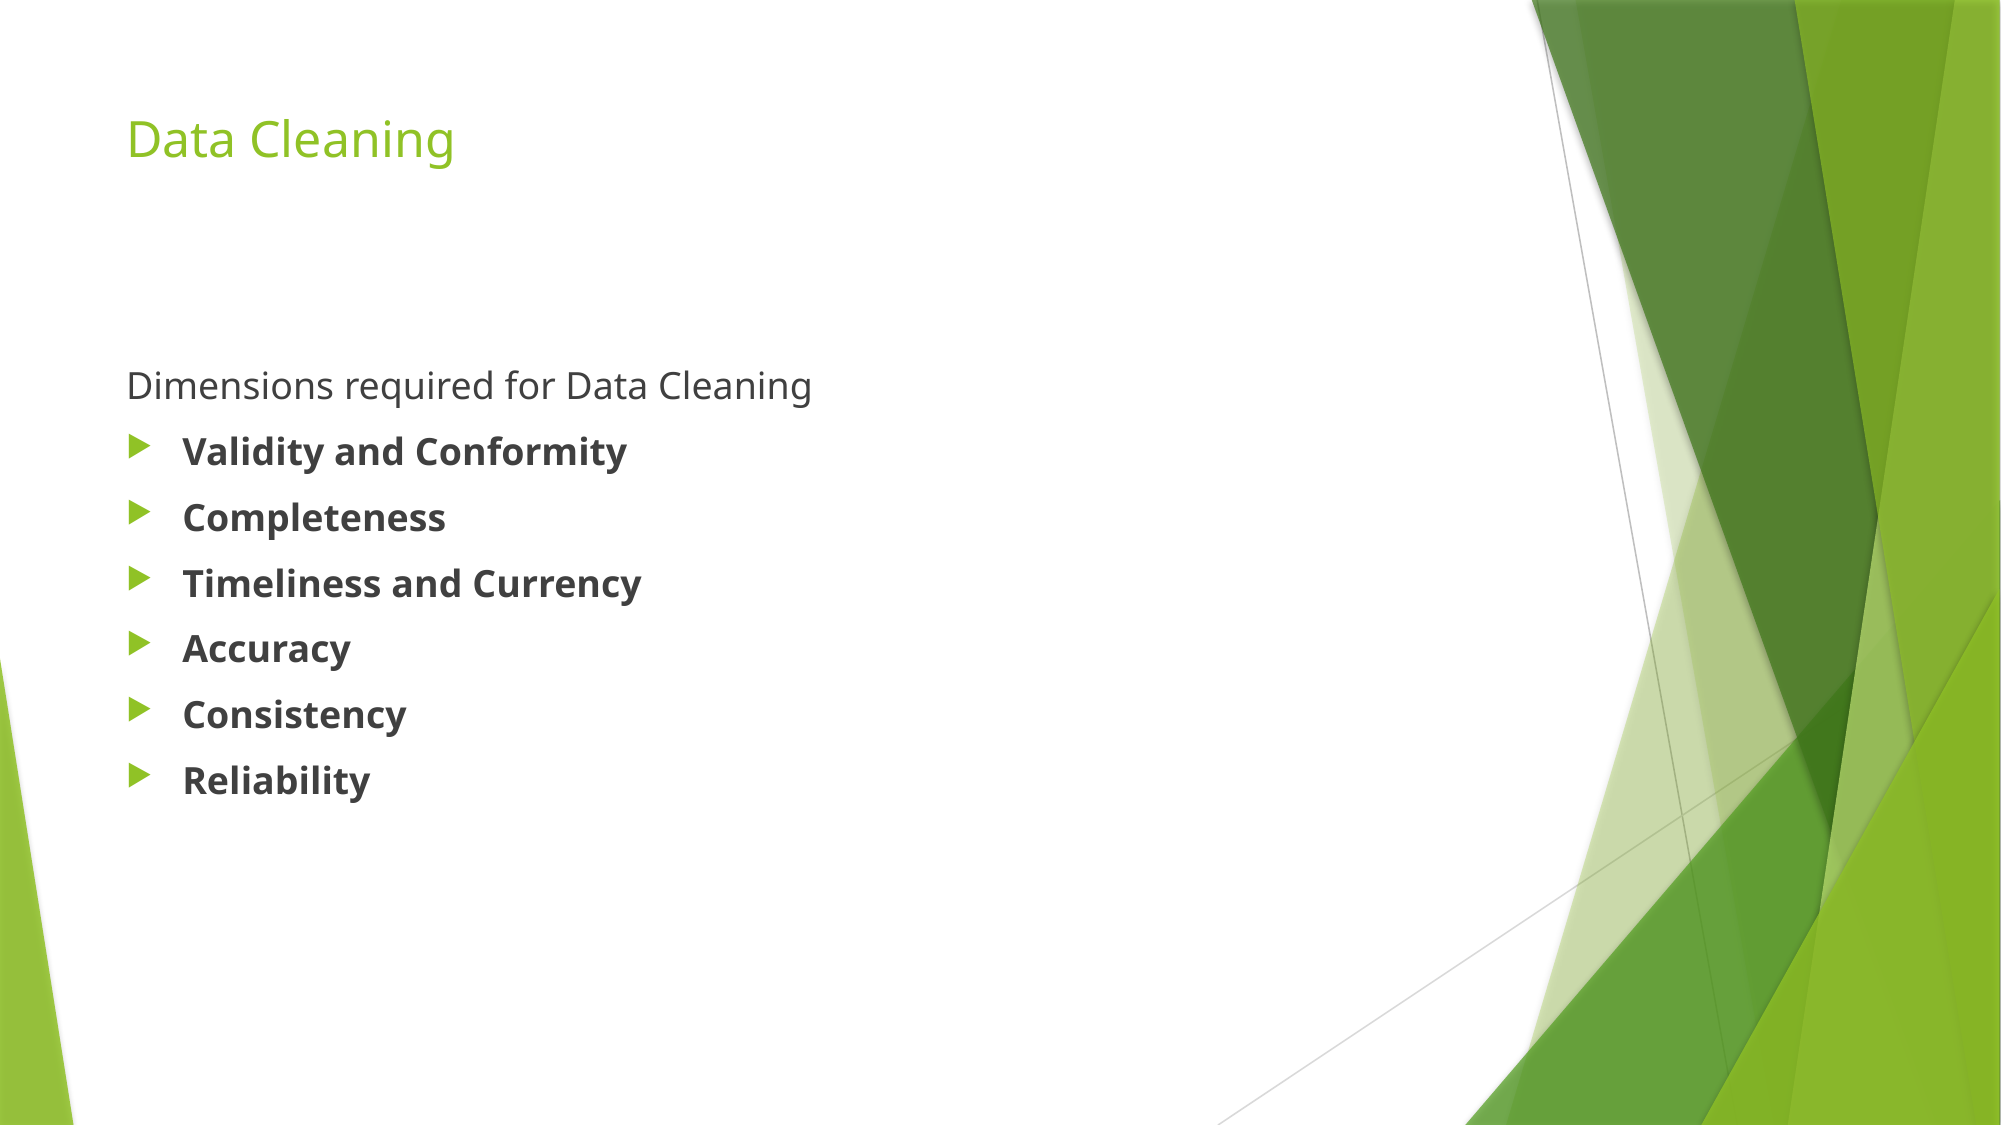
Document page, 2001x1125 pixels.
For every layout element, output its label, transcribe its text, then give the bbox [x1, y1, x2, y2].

list Dimensions required for Data Cleaning Validity and Conformity Completeness Timeliness and Currency Accuracy Consistency Reliability [111, 354, 1522, 992]
title Data Cleaning [111, 99, 1522, 317]
